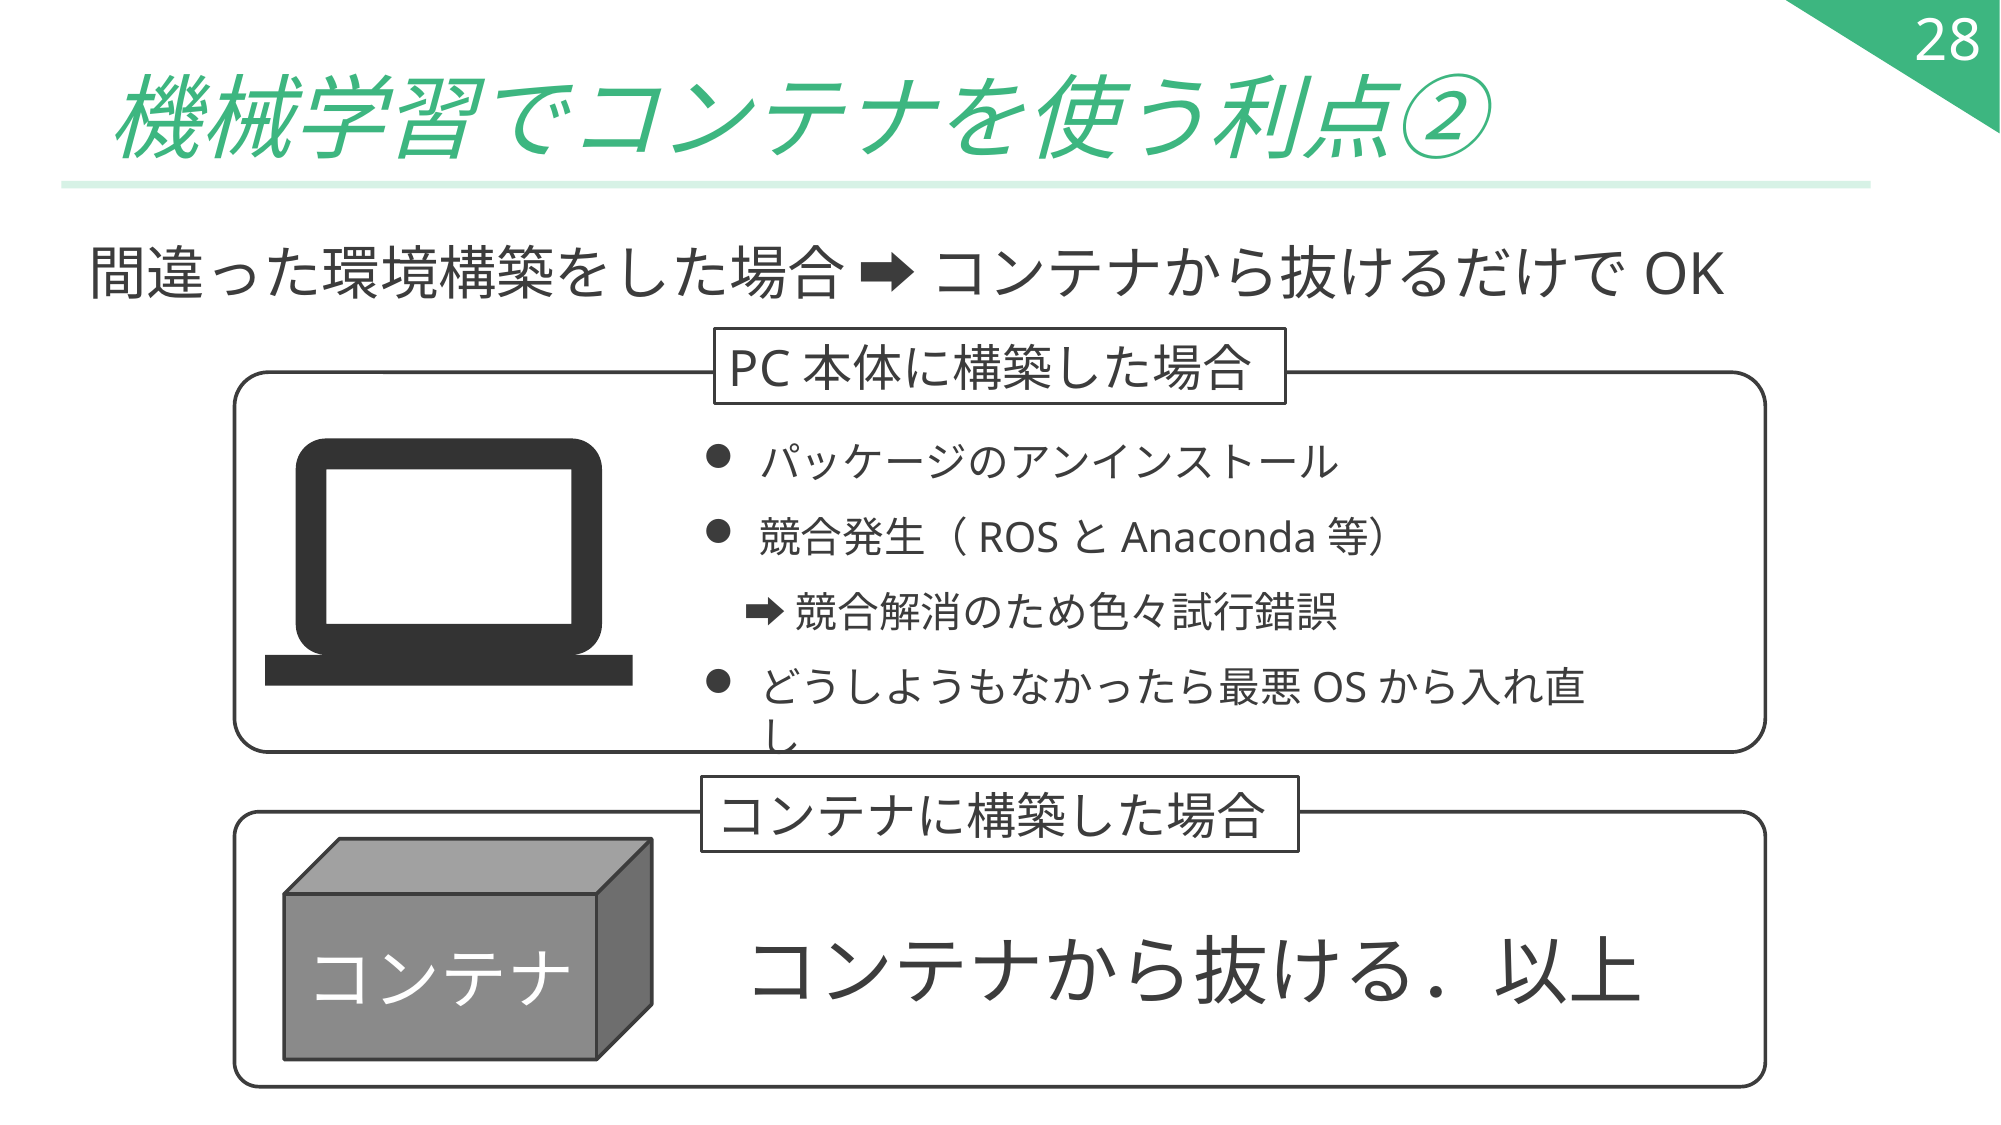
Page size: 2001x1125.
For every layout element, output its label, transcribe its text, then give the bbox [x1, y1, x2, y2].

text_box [264, 437, 634, 687]
text_box PC本体に構築した場合 [714, 328, 1286, 404]
list 間違った環境構築をした場合 ➡ コンテナから抜けるだけでOK [73, 194, 1883, 332]
slide_number 28 [1714, 11, 1997, 72]
text_box [232, 370, 1768, 754]
text_box [232, 809, 1768, 1089]
text_box パッケージのアンインストール 競合発生（ROSとAnaconda等） ➡ 競合解消のため色々試行錯誤 どうしようもなかったら最悪OSから入れ直し [688, 428, 1635, 769]
text_box コンテナに構築した場合 [701, 776, 1299, 852]
title 機械学習でコンテナを使う利点② [93, 44, 1904, 178]
